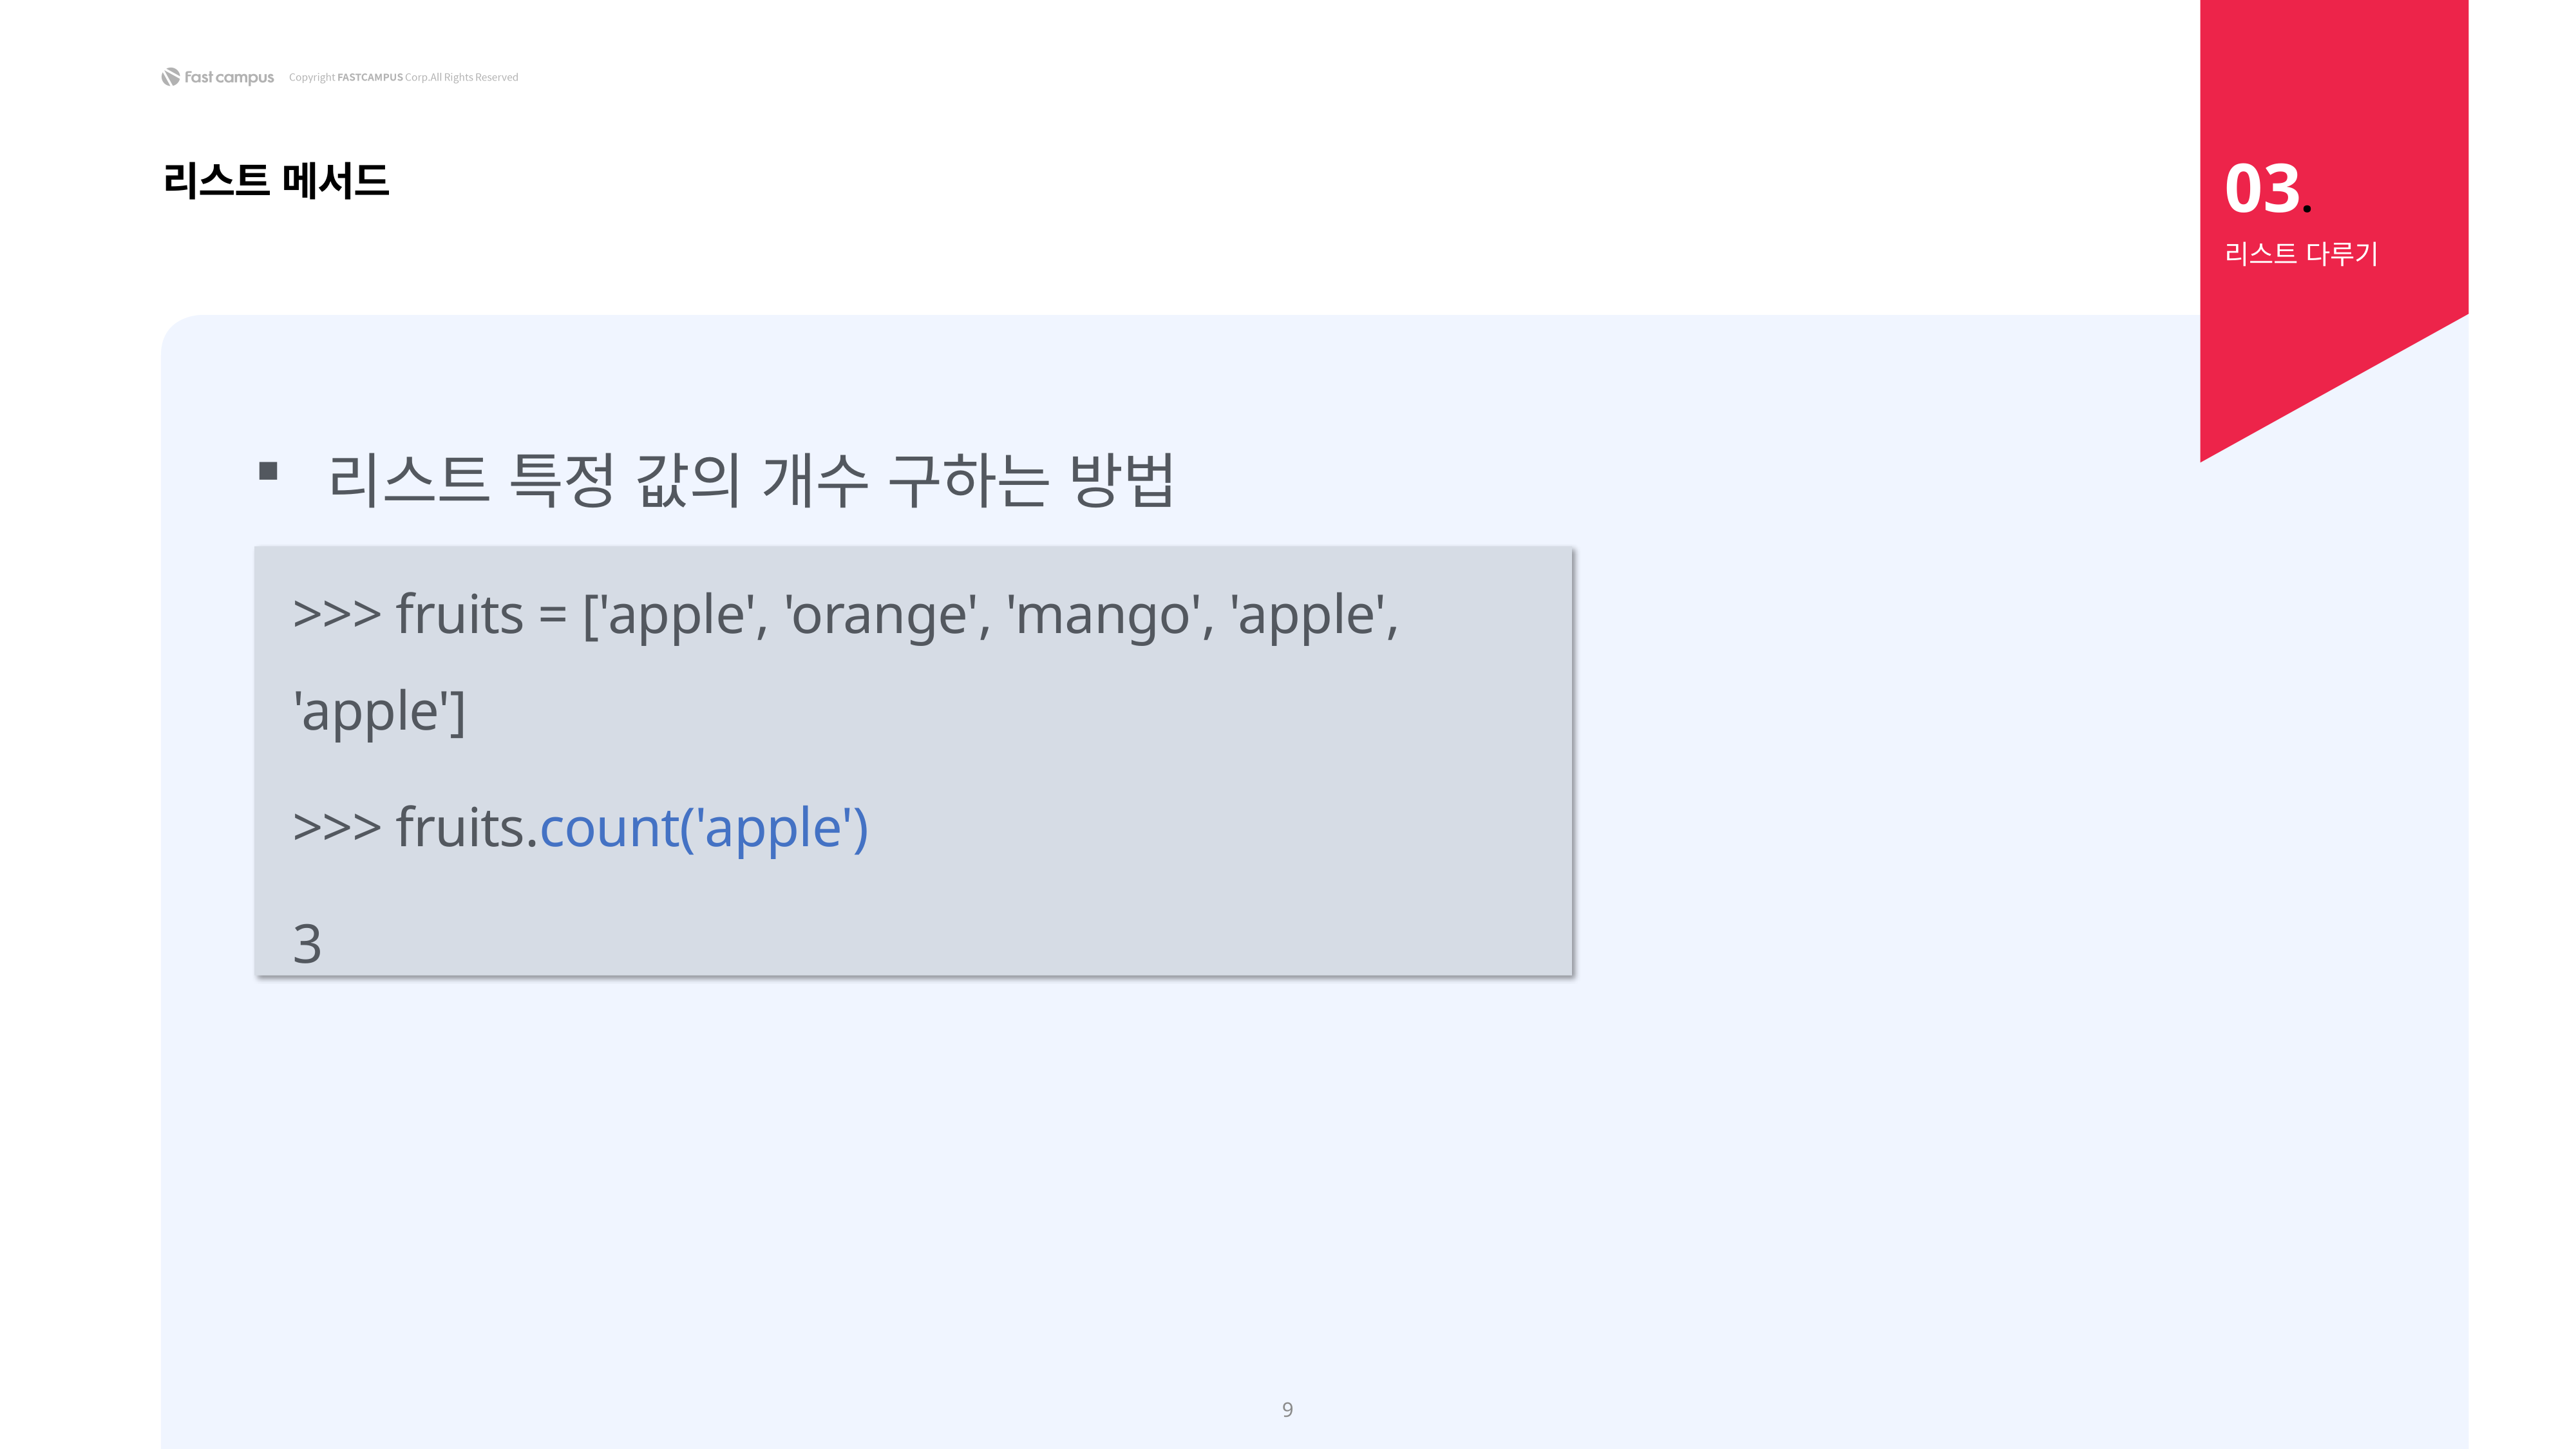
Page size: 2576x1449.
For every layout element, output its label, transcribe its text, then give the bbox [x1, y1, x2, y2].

slide_number 9 [998, 1372, 1578, 1449]
text_box 03. [2200, 148, 2469, 232]
picture [0, 0, 2576, 1449]
text_box 리스트 메서드 [160, 154, 631, 205]
text_box 리스트 특정 값의 개수 구하는 방법 [253, 404, 1571, 516]
text_box >>> fruits = ['apple', 'orange', 'mango', 'apple', 'apple'] >>> fruits.count('apple') 3 [254, 546, 1572, 976]
text_box 리스트 다루기 [2200, 232, 2469, 276]
